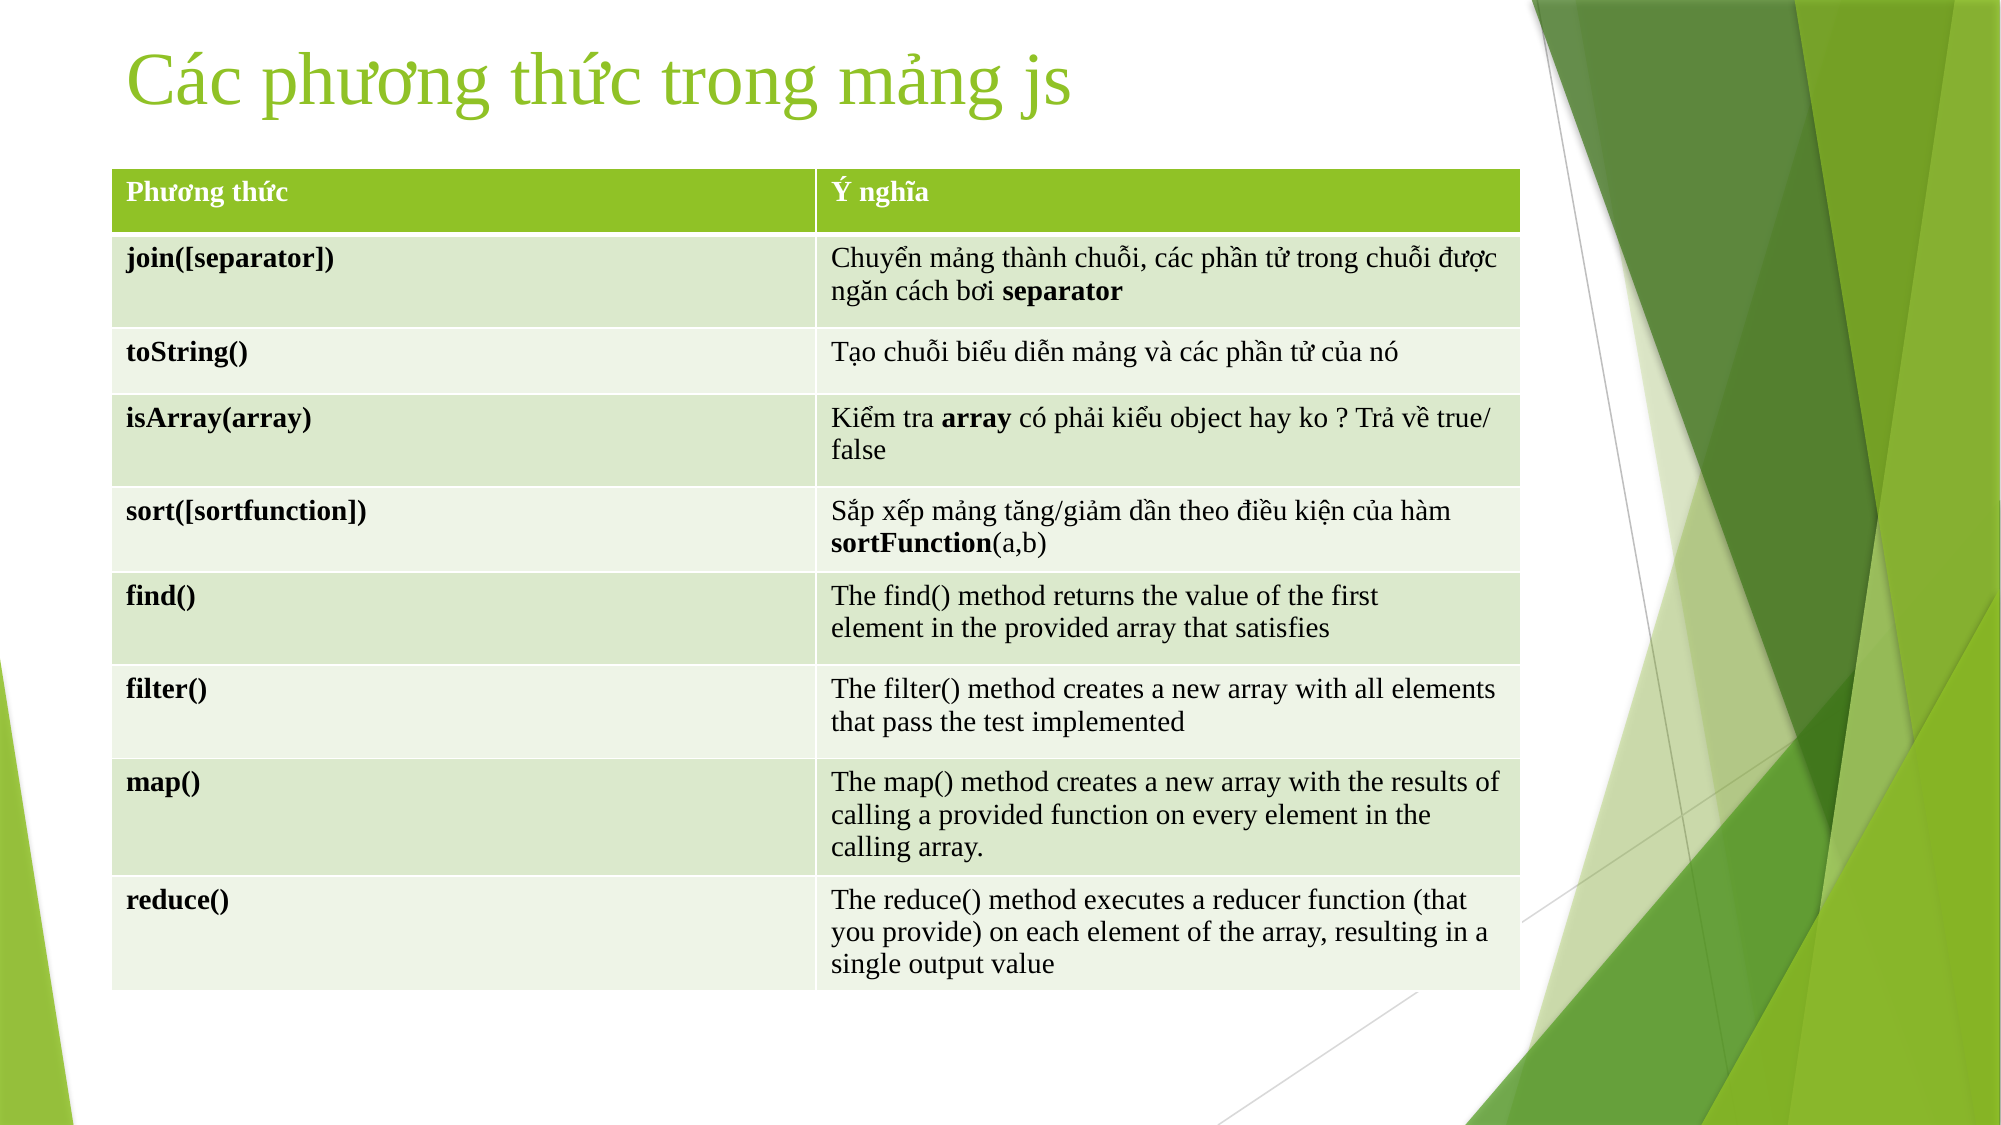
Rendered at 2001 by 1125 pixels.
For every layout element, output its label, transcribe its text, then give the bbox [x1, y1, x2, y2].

table_cell reduce() [112, 877, 815, 990]
table_cell Tạo chuỗi biểu diễn mảng và các phần tử của nó [817, 329, 1520, 393]
table_cell The map() method creates a new array with the results of calling a provided function on every element in the calling array. [817, 759, 1520, 875]
table_cell Kiểm tra array có phải kiểu object hay ko ? Trả về true/ false [817, 395, 1520, 486]
table_cell join([separator]) [112, 237, 815, 327]
table_cell Sắp xếp mảng tăng/giảm dần theo điều kiện của hàm sortFunction(a,b) [817, 488, 1520, 571]
table_cell The filter() method creates a new array with all elements that pass the test implemented [817, 666, 1520, 758]
table_cell map() [112, 759, 815, 875]
table_header Ý nghĩa [817, 169, 1520, 232]
table_cell isArray(array) [112, 395, 815, 486]
table_cell toString() [112, 329, 815, 393]
table_header Phương thức [112, 169, 815, 232]
table_cell sort([sortfunction]) [112, 488, 815, 571]
table_cell filter() [112, 666, 815, 758]
table_cell The find() method returns the value of the first element in the provided array that satisfies [817, 573, 1520, 664]
title Các phương thức trong mảng js [111, 22, 1522, 134]
table_cell Chuyển mảng thành chuỗi, các phần tử trong chuỗi được ngăn cách bơi separator [817, 237, 1520, 327]
table_cell find() [112, 573, 815, 664]
table_cell The reduce() method executes a reducer function (that you provide) on each element of the array, resulting in a single output value [817, 877, 1520, 990]
